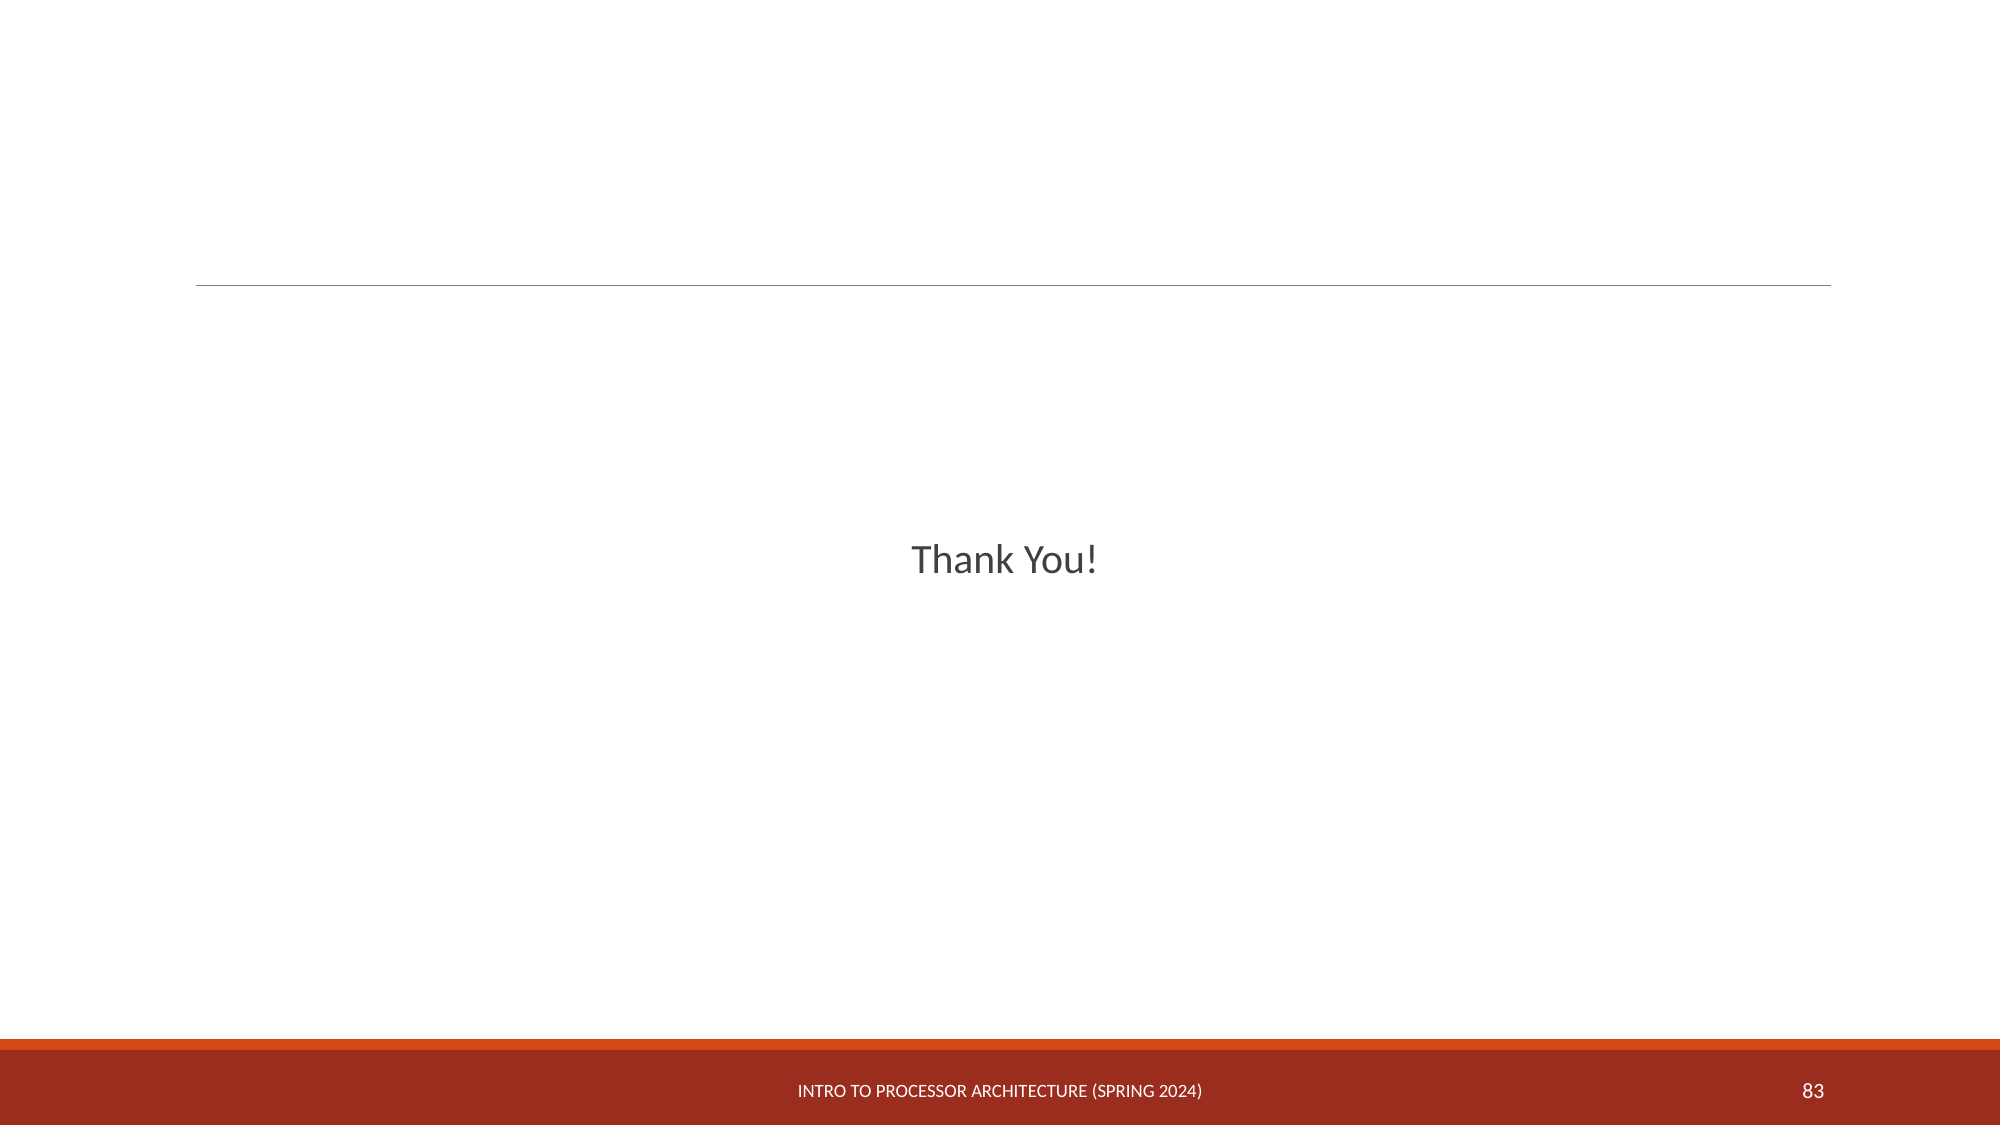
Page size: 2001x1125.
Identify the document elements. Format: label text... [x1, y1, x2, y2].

slide_number 83 [1624, 1059, 1840, 1120]
footer Intro to Processor Architecture (Spring 2024) [604, 1059, 1396, 1120]
list Thank You! [180, 302, 1830, 963]
